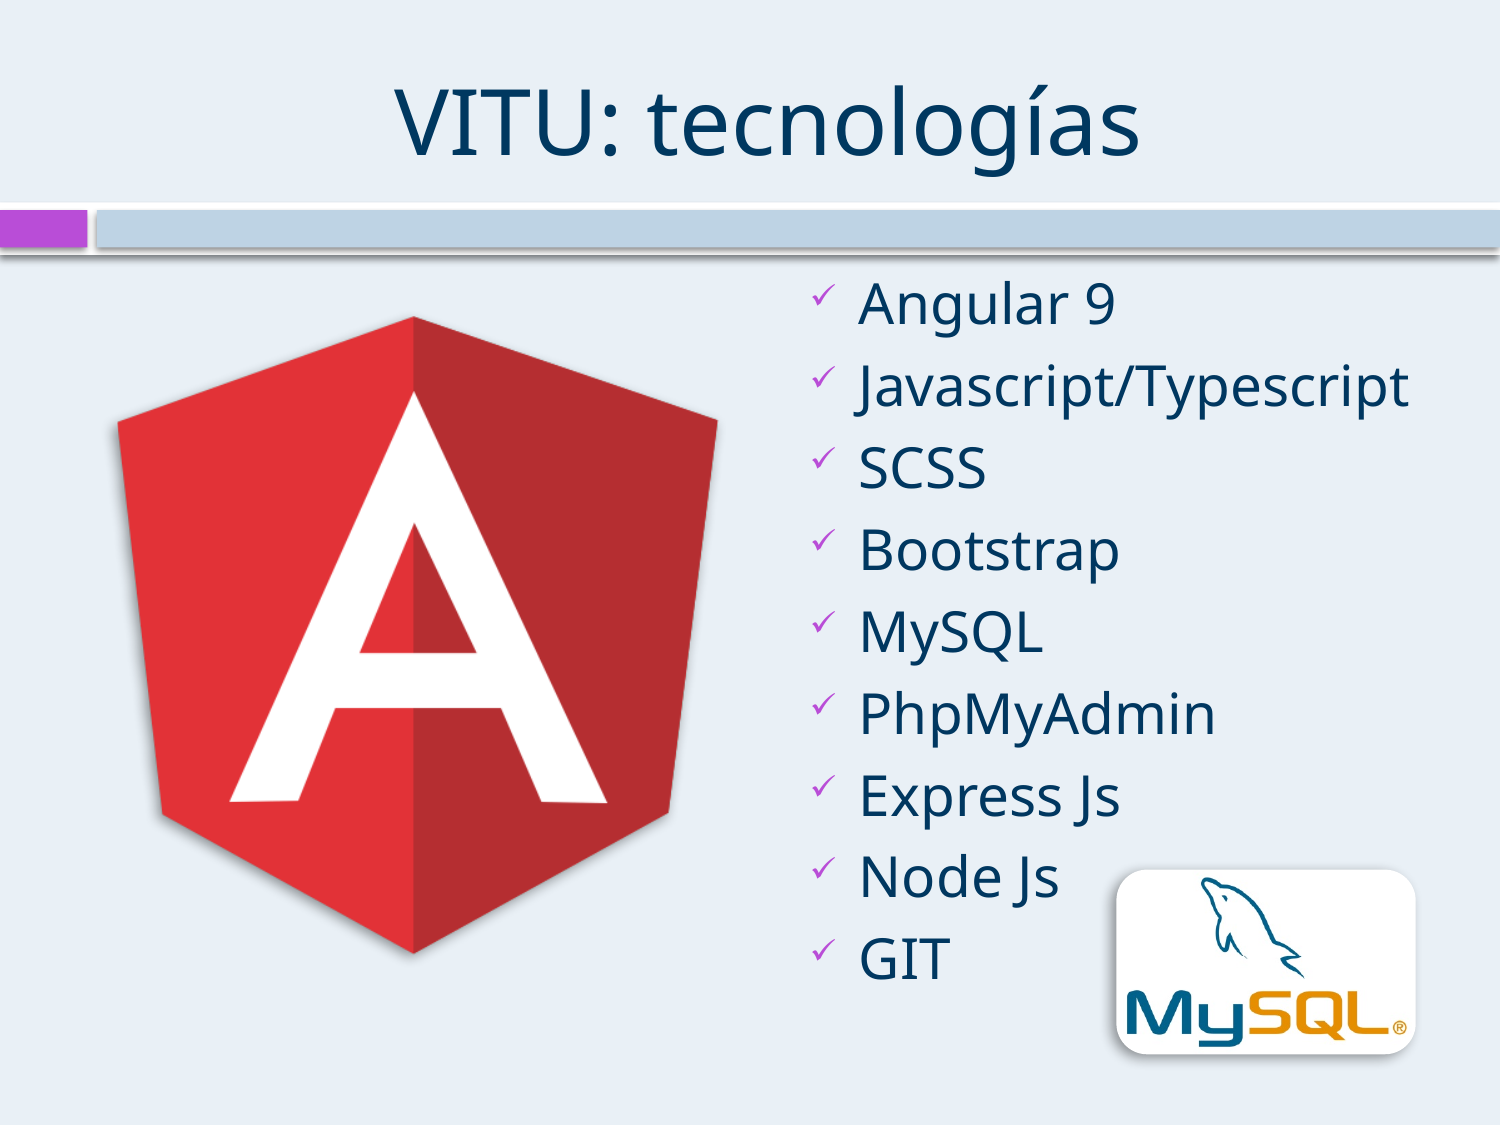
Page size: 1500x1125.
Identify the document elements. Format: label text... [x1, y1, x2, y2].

title VITU: tecnologías [99, 37, 1438, 200]
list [117, 315, 721, 956]
picture [1116, 869, 1416, 1055]
list Angular 9 Javascript/Typescript SCSS Bootstrap MySQL PhpMyAdmin Express Js Node Js GIT [794, 260, 1433, 1011]
